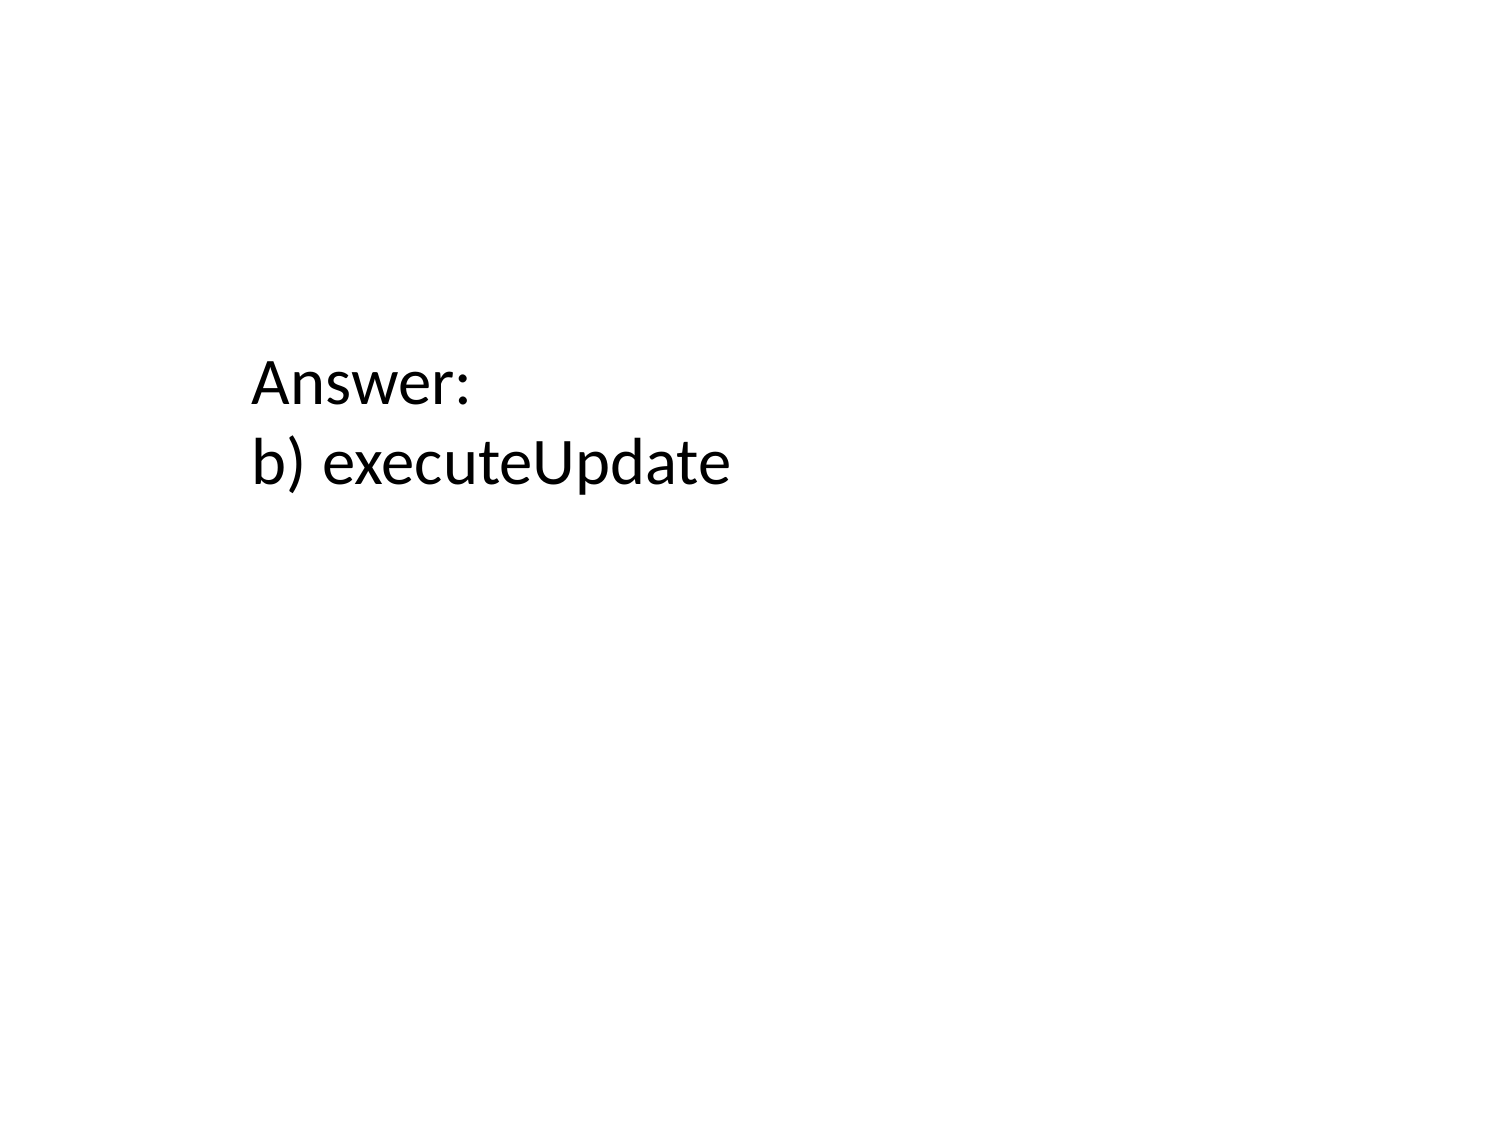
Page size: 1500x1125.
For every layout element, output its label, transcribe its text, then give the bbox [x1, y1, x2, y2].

list Answer: b) executeUpdate [236, 330, 1315, 897]
